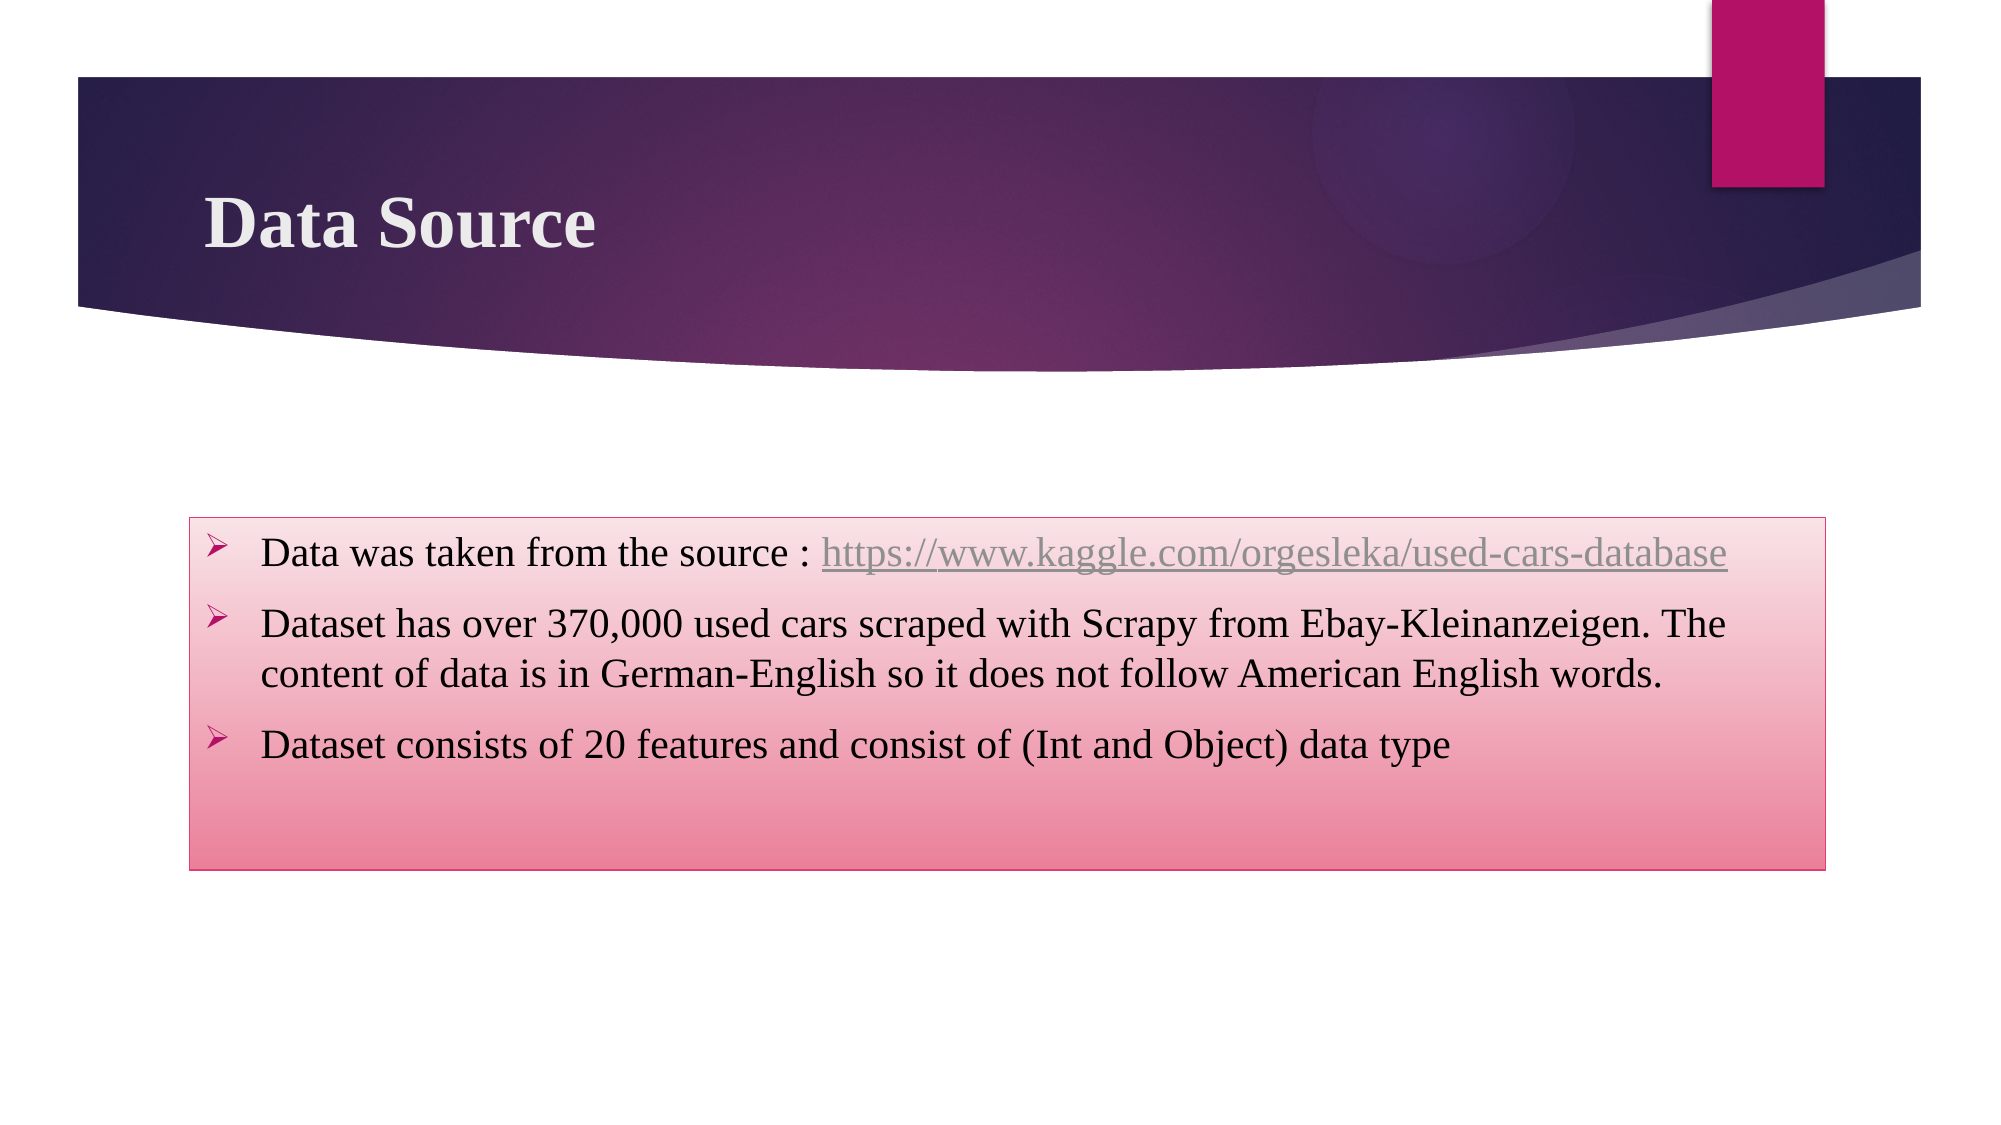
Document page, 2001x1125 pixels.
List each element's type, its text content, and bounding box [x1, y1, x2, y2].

title Data Source [189, 159, 1627, 276]
list Data was taken from the source : https://www.kaggle.com/orgesleka/used-cars-database Dataset has over 370,000 used cars scraped with Scrapy from Ebay-Kleinanzeigen. The content of data is in German-English so it does not follow American English words. Dataset consists of 20 features and consist of (Int and Object) data type [189, 517, 1826, 871]
